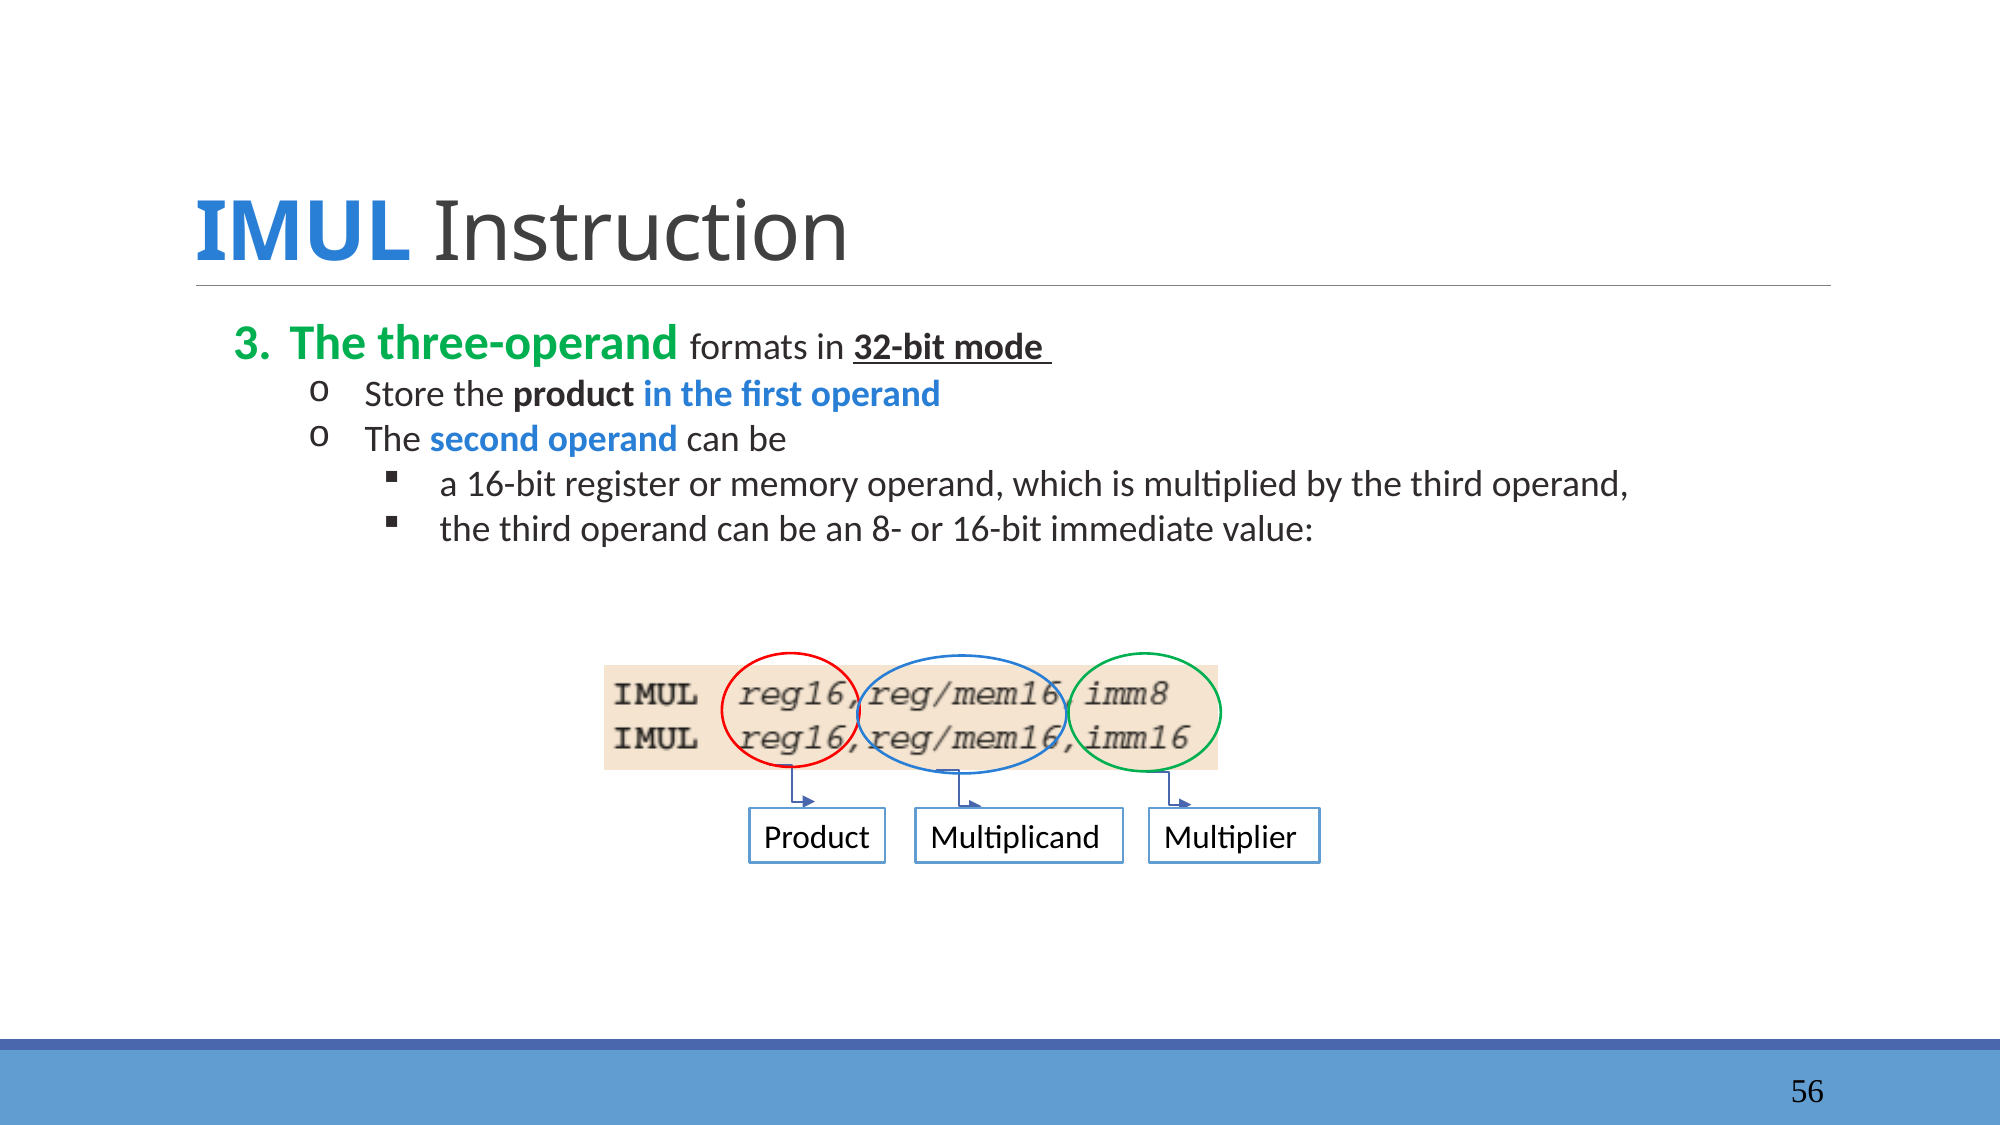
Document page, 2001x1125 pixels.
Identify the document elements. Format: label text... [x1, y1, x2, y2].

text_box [604, 652, 1321, 864]
text_box The three-operand formats in 32-bit mode Store the product in the first operand The second operand can be a 16-bit register or memory operand, which is multiplied by the third operand, the third operand can be an 8- or 16-bit immediate value: [218, 301, 1847, 557]
slide_number 57 [1624, 1059, 1840, 1120]
title IMUL Instruction [180, 47, 1830, 285]
